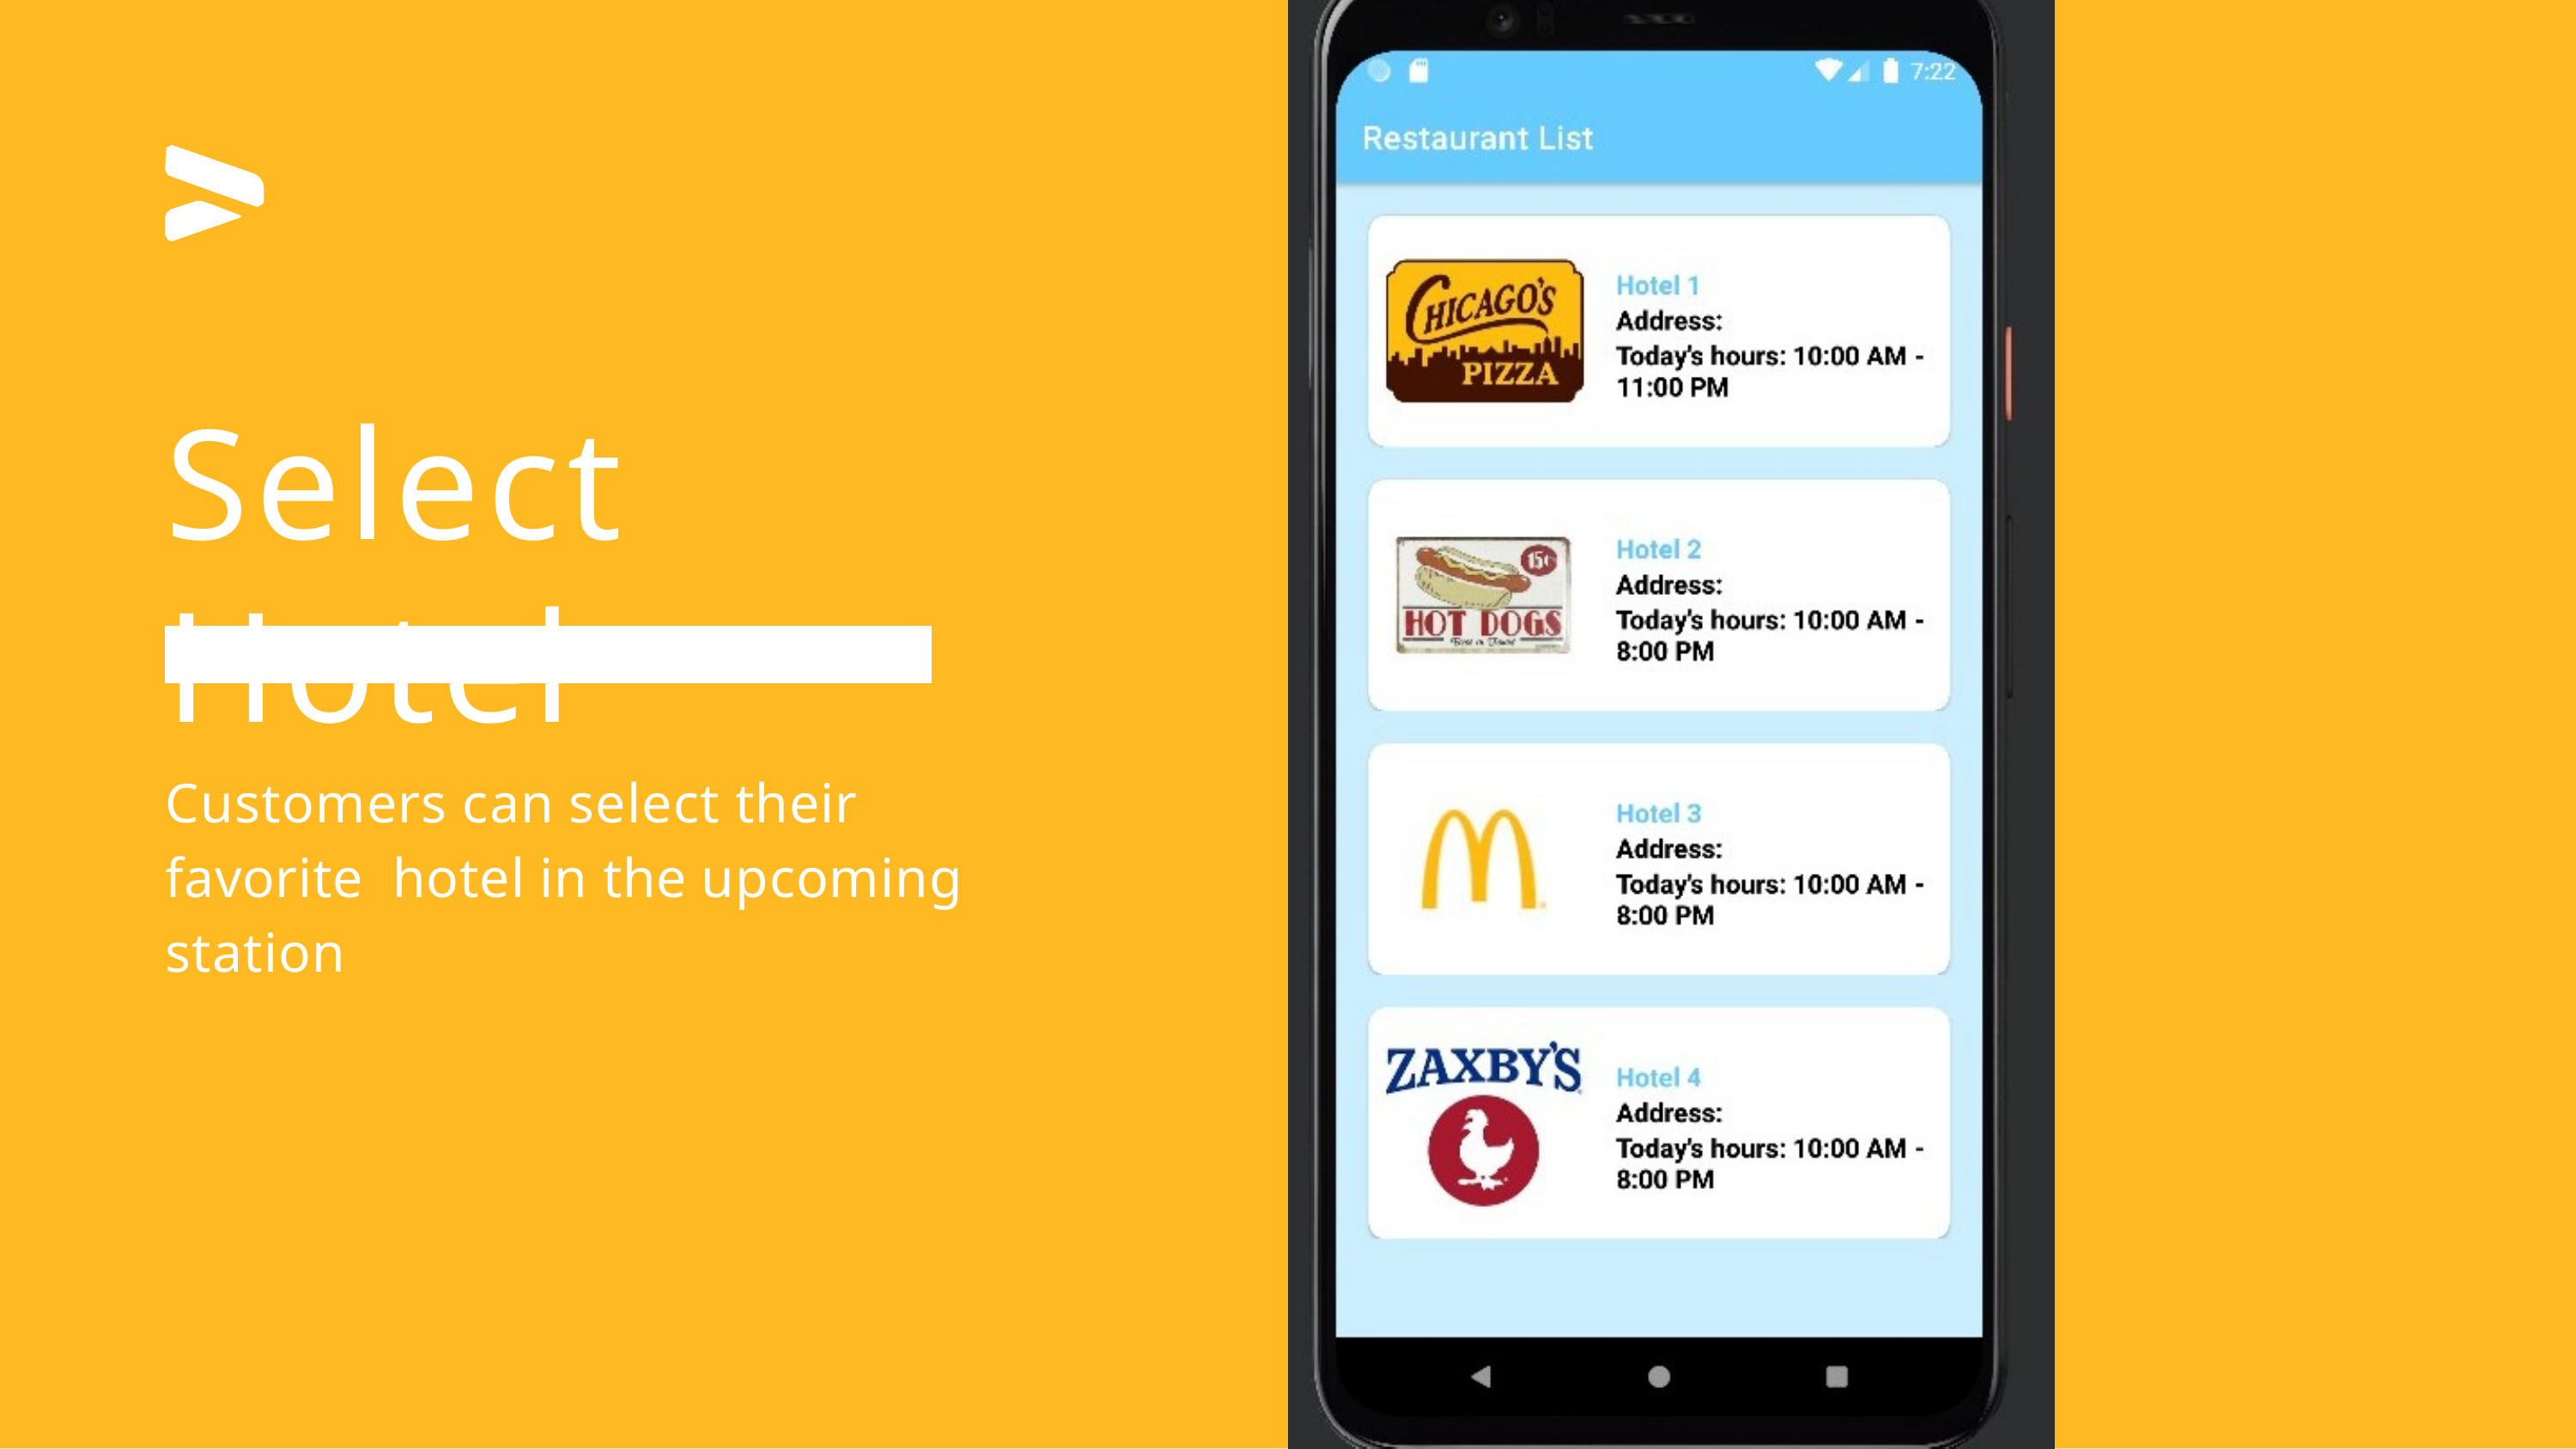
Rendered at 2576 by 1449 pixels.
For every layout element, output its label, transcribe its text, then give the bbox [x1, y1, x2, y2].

text_box Select Hotel [163, 385, 1042, 753]
text_box Customers can select their favorite hotel in the upcoming station [163, 757, 1012, 984]
text_box [165, 145, 264, 207]
picture [1287, 0, 2055, 1449]
text_box [165, 200, 241, 241]
picture [165, 626, 932, 683]
